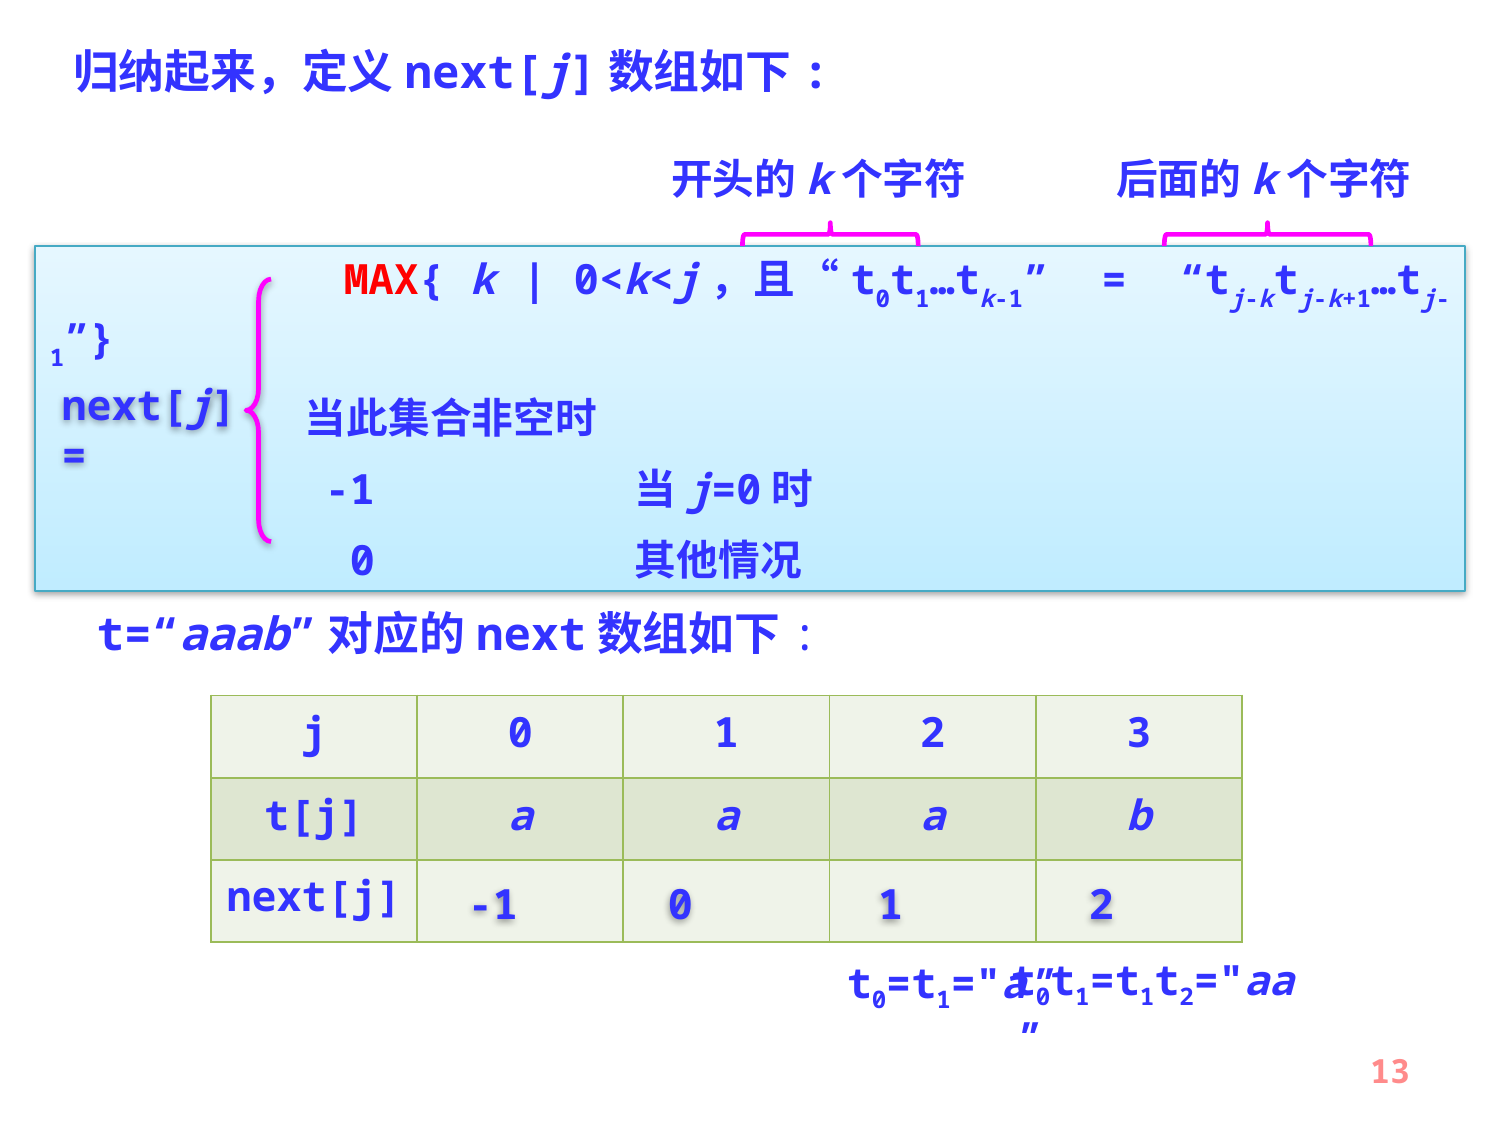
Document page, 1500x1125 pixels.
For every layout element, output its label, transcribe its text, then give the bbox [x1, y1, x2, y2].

table_cell a [624, 779, 829, 859]
table_cell a [418, 779, 622, 859]
table_cell [418, 861, 622, 941]
text_box t0t1=t1t2="aa" [996, 946, 1325, 1068]
text_box 归纳起来，定义next[j]数组如下: [58, 35, 973, 105]
table_header 2 [830, 696, 1035, 777]
slide_number 13 [1074, 1042, 1425, 1103]
table_header j [212, 696, 416, 733]
text_box 0 [667, 877, 775, 928]
table_cell b [1037, 779, 1241, 859]
text_box [741, 221, 919, 244]
table_header 0 [418, 696, 622, 777]
text_box 2 [1088, 877, 1196, 928]
text_box [204, 733, 495, 809]
table_cell a [830, 779, 1035, 859]
text_box t=“aaab”对应的next数组如下: [81, 597, 995, 667]
table_cell next[j] [212, 861, 416, 941]
table_cell [1037, 861, 1241, 941]
table_cell [830, 861, 1035, 941]
table_header 1 [624, 696, 829, 777]
text_box 1 [877, 877, 985, 928]
text_box -1 [467, 877, 575, 928]
table_cell [624, 861, 829, 941]
text_box [1163, 221, 1372, 244]
text_box 开头的k个字符 [656, 145, 997, 211]
table_cell t[j] [212, 809, 416, 859]
text_box t0=t1="a" [832, 949, 996, 1021]
text_box 后面的k个字符 [1101, 145, 1442, 211]
table_header 3 [1037, 696, 1241, 777]
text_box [34, 245, 1466, 542]
